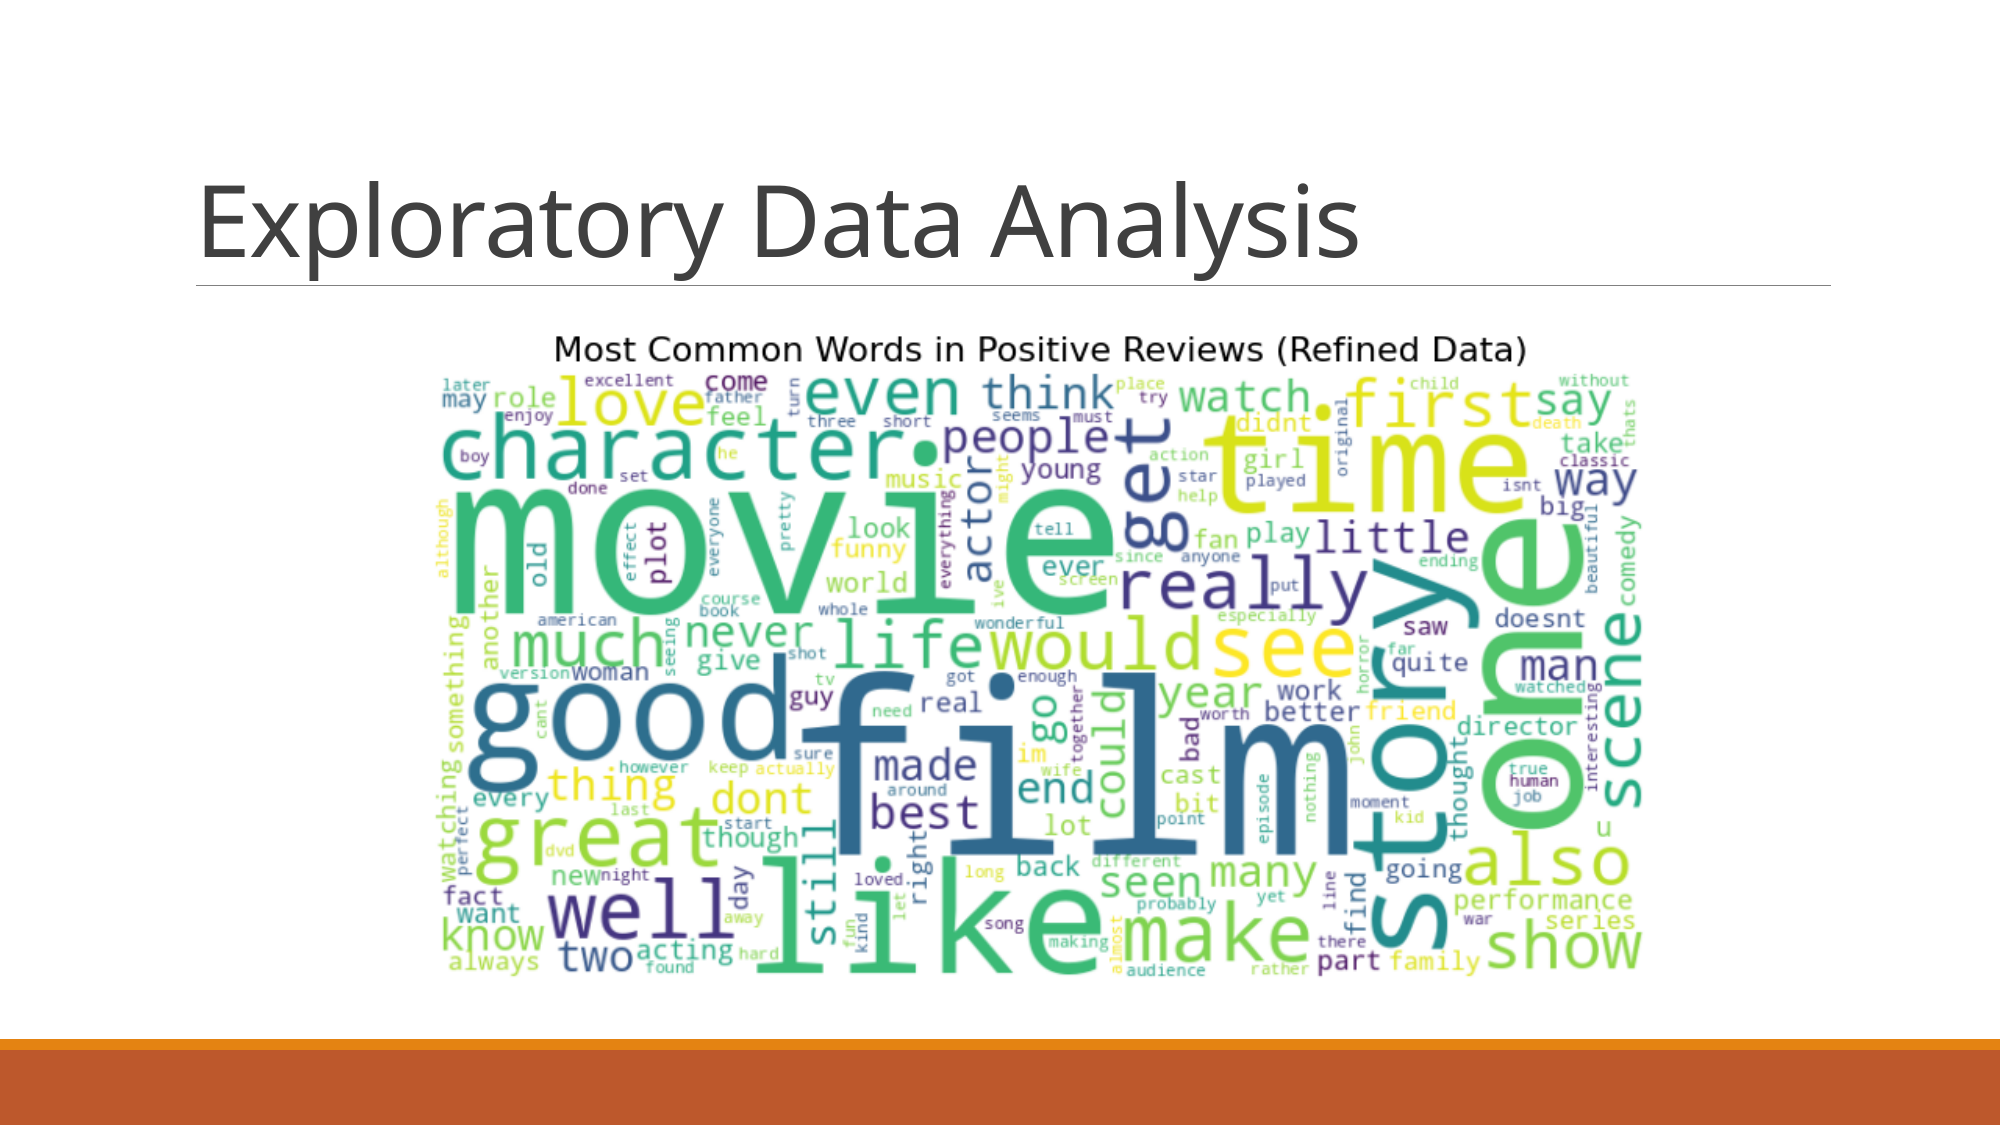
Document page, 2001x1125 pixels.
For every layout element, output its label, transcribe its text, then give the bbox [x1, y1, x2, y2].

picture [418, 321, 1661, 996]
title Exploratory Data Analysis [180, 47, 1830, 285]
